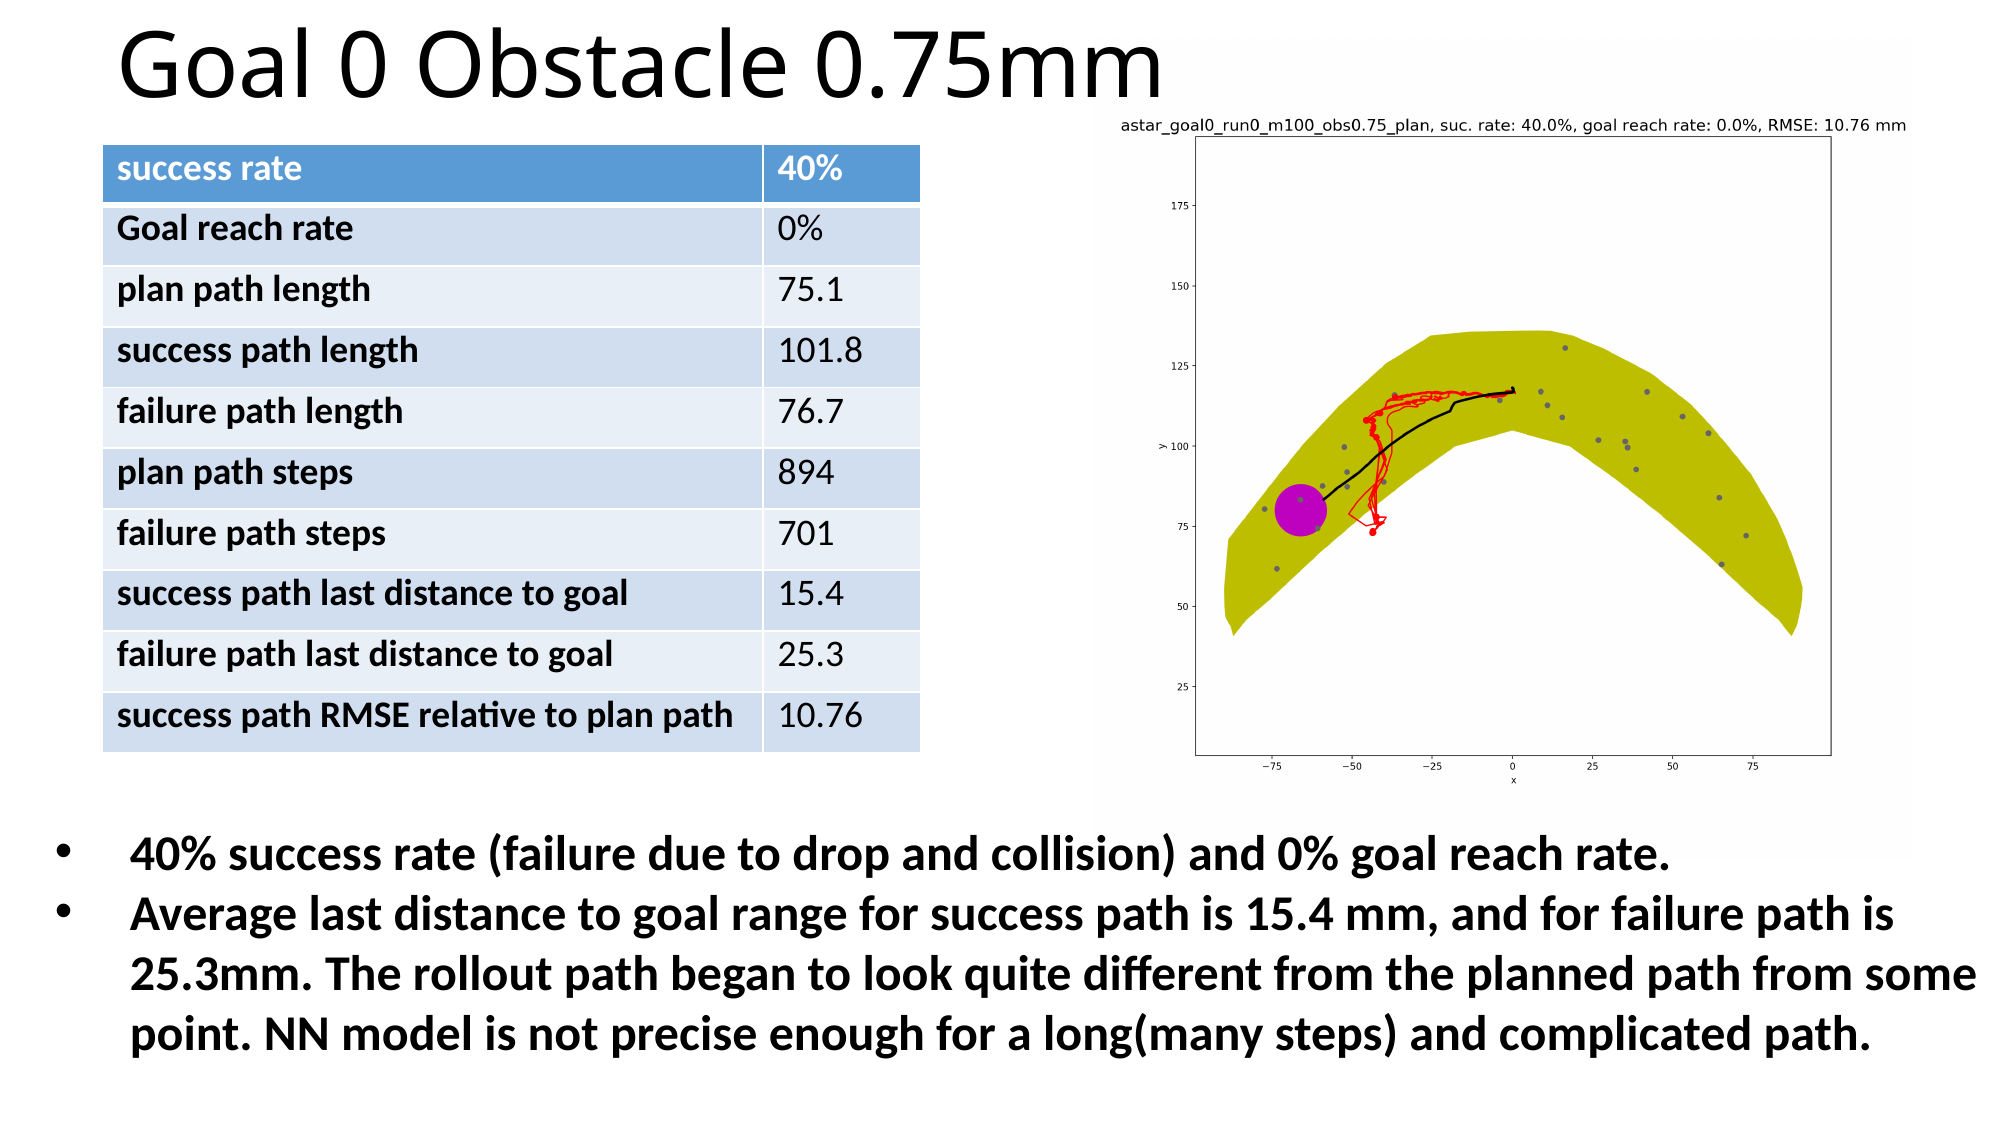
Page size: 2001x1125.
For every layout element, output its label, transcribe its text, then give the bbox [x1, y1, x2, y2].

table_cell 15.4 [764, 571, 920, 630]
table_cell success path last distance to goal [103, 571, 762, 630]
table_cell 75.1 [764, 267, 920, 326]
picture [1093, 38, 1913, 858]
table_header 40% [764, 177, 920, 202]
table_cell failure path last distance to goal [103, 632, 762, 691]
table_cell 101.8 [764, 328, 920, 387]
table_cell failure path steps [103, 510, 762, 569]
table_cell plan path length [103, 267, 762, 326]
text_box 40% success rate (failure due to drop and collision) and 0% goal reach rate. Average last distance to goal range for success path is 15.4 mm, and for failure path is 25.3mm. The rollout path began to look quite different from the planned path from some point. NN model is not precise enough for a long(many steps) and complicated path. [40, 812, 2000, 1068]
table_cell failure path length [103, 388, 762, 447]
table_cell 701 [764, 510, 920, 569]
title Goal 0 Obstacle 0.75mm [101, 0, 1827, 177]
table_cell success path length [103, 328, 762, 387]
table_cell 76.7 [764, 388, 920, 447]
table_header success rate [103, 177, 762, 202]
table_cell 10.76 [764, 693, 920, 752]
table_cell Goal reach rate [103, 208, 762, 265]
table_cell plan path steps [103, 449, 762, 508]
table_cell success path RMSE relative to plan path [103, 693, 762, 752]
table_cell 894 [764, 449, 920, 508]
table_cell 25.3 [764, 632, 920, 691]
table_cell 0% [764, 208, 920, 265]
